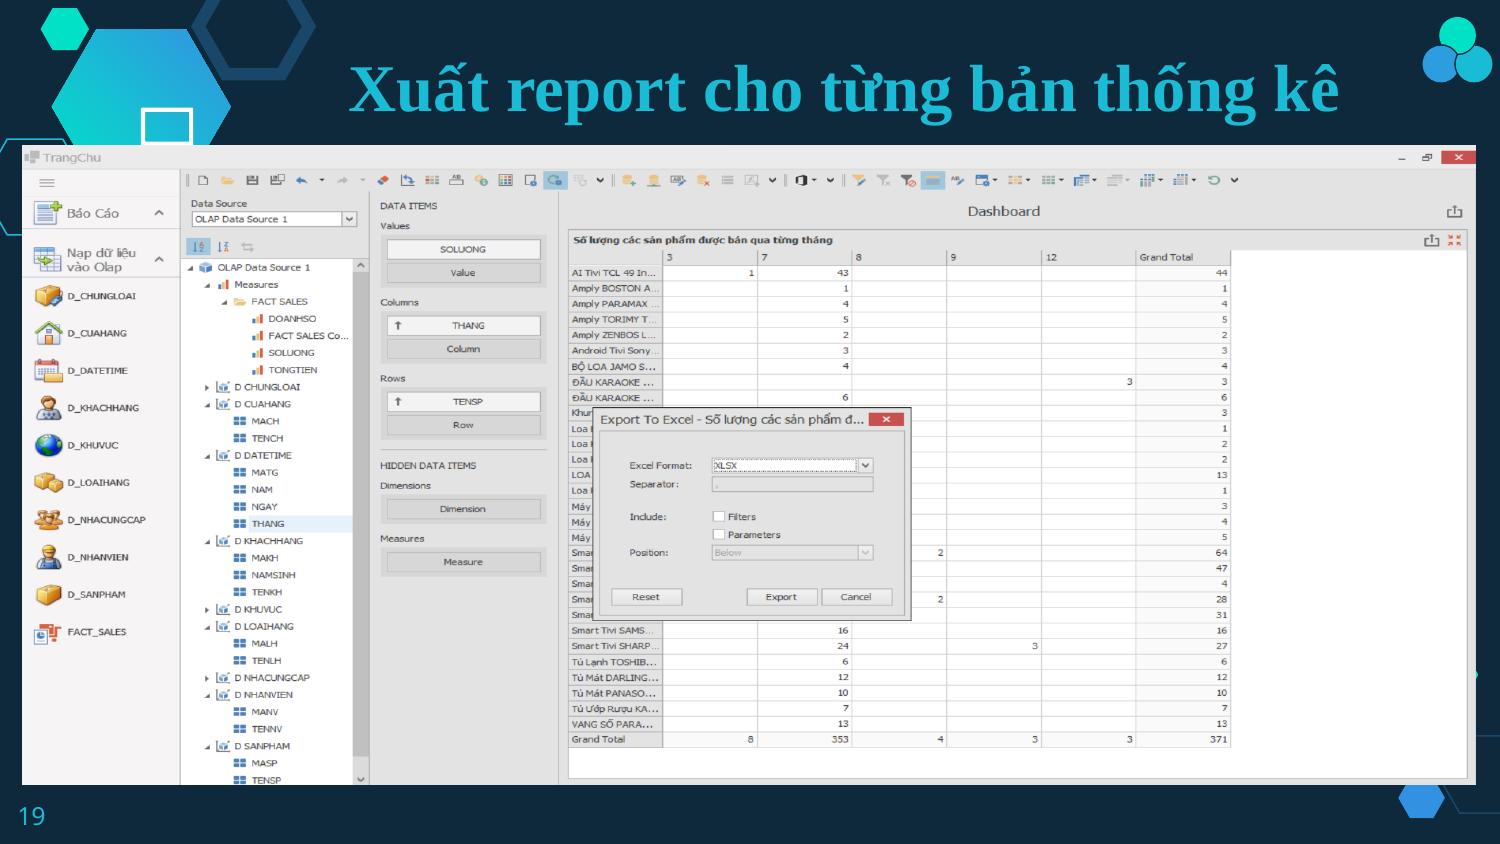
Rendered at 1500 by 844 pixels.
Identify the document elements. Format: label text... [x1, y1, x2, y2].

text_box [140, 107, 194, 144]
text_box Xuất report cho từng bản thống kê [333, 17, 1500, 140]
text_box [1419, 16, 1494, 83]
picture [21, 145, 1477, 786]
slide_number 19 [2, 785, 93, 844]
